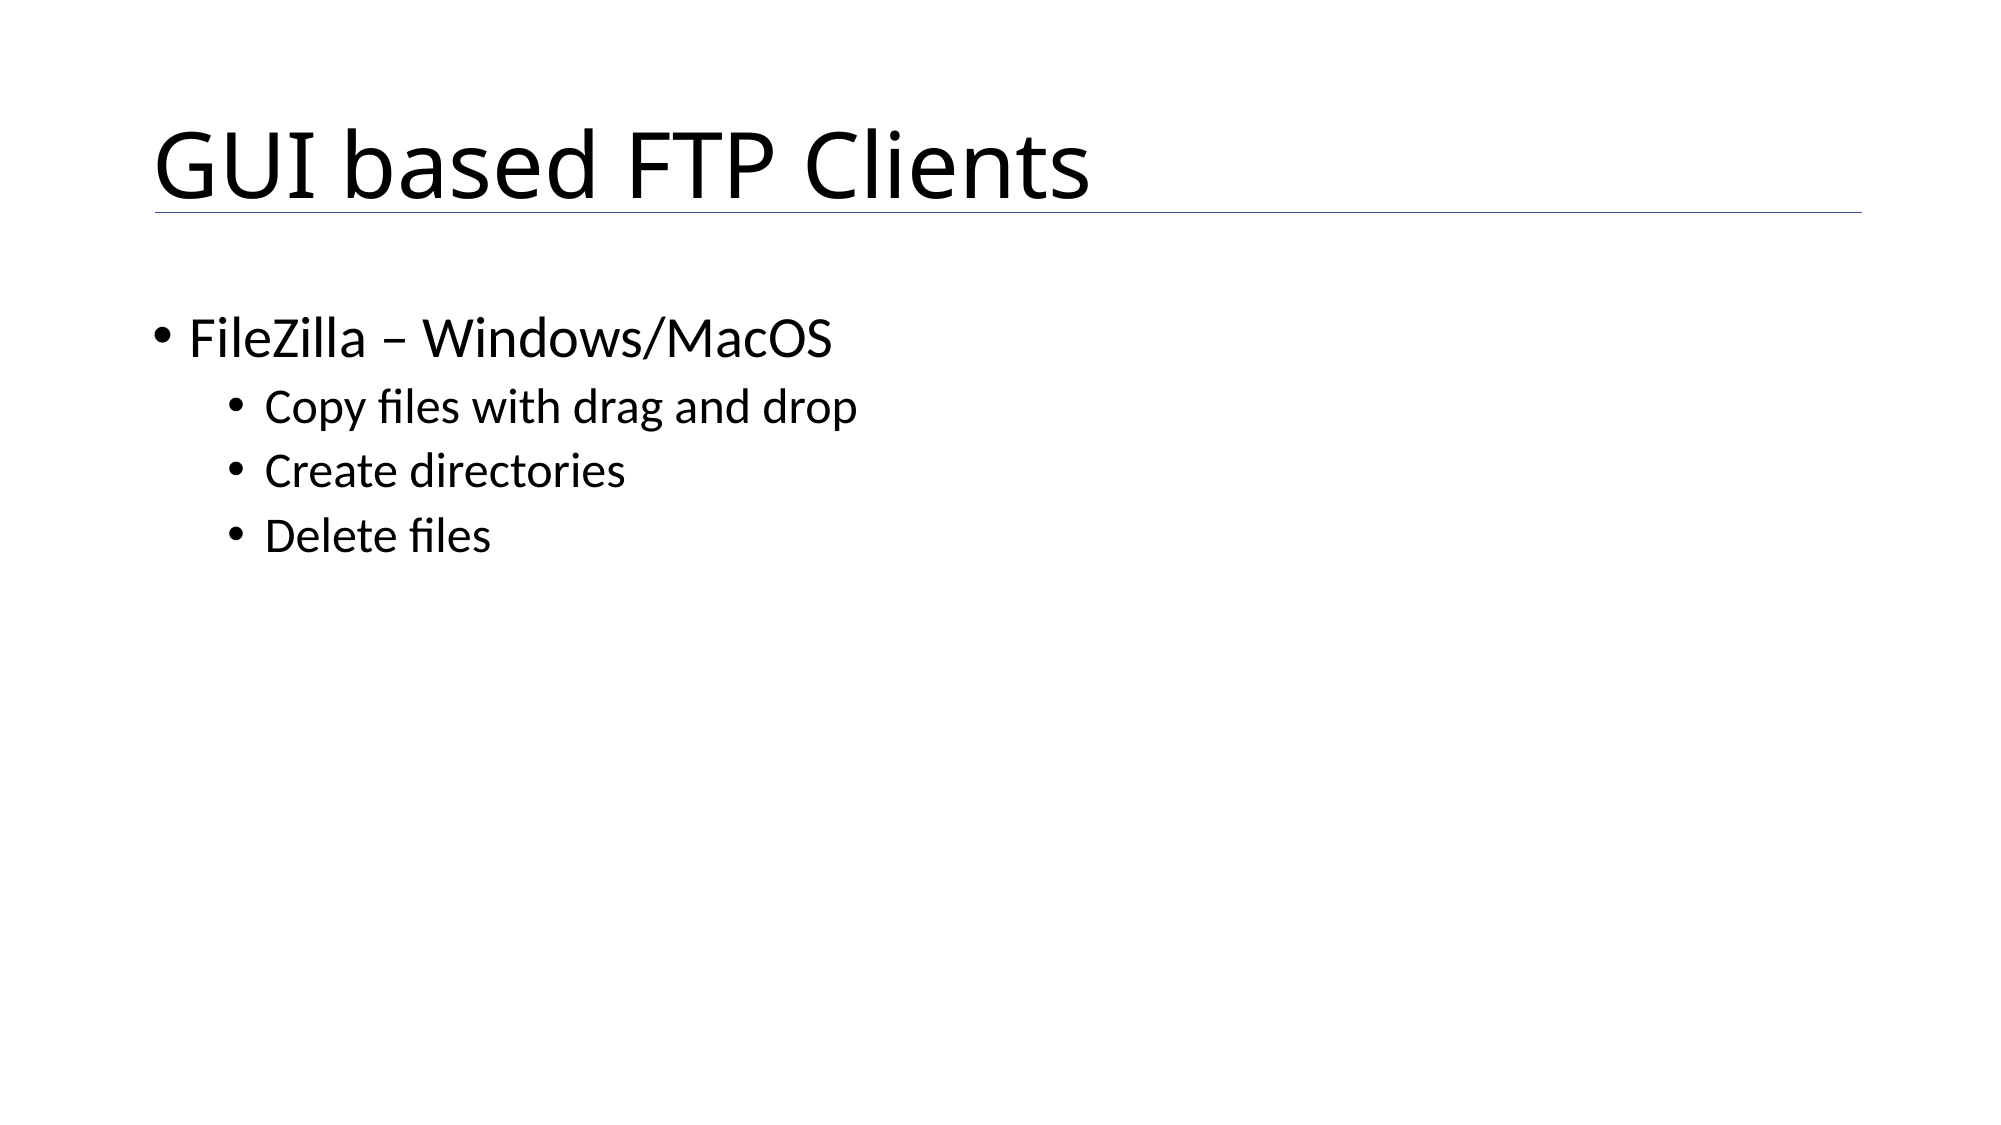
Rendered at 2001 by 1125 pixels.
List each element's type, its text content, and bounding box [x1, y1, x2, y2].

title GUI based FTP Clients [137, 59, 1863, 278]
list FileZilla – Windows/MacOS Copy files with drag and drop Create directories Delete files [137, 299, 1914, 803]
